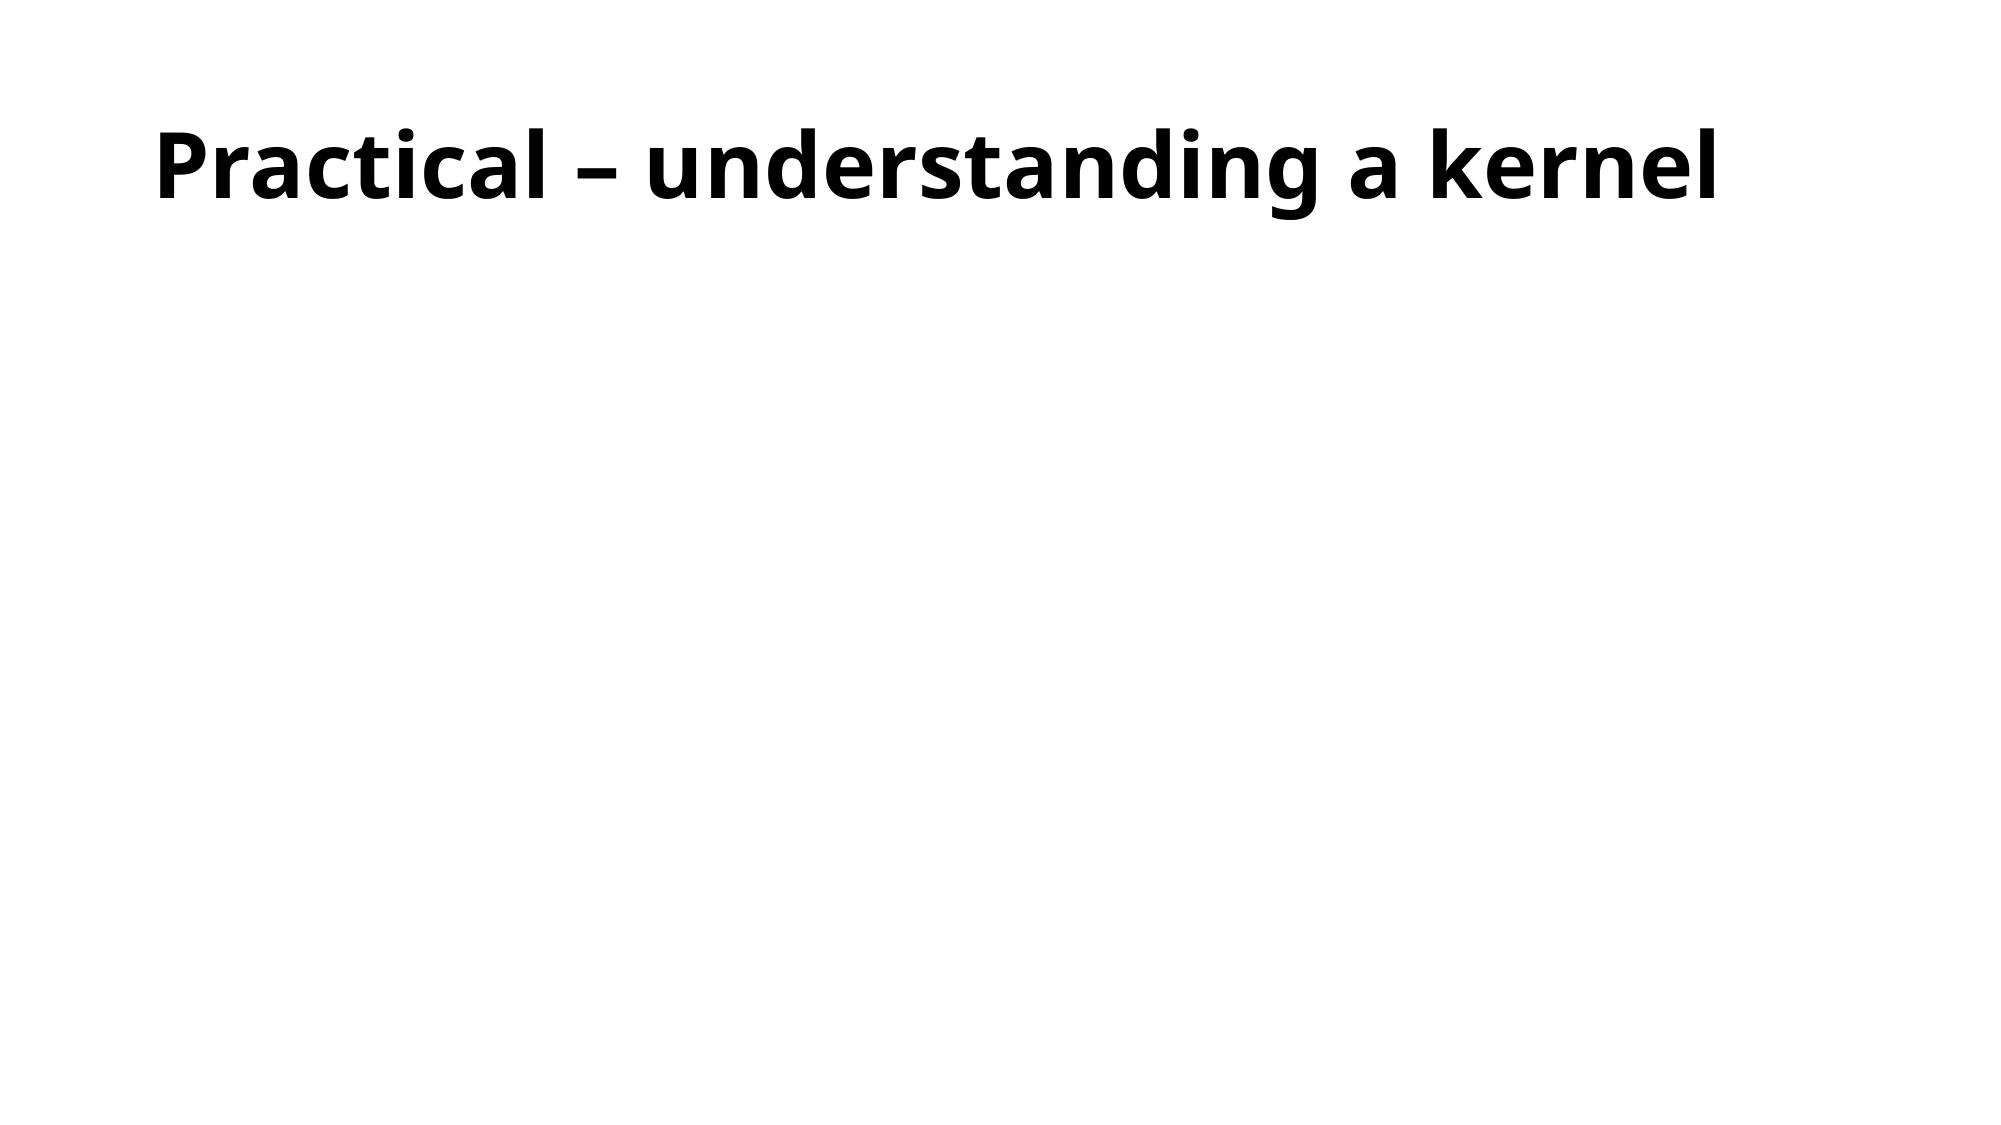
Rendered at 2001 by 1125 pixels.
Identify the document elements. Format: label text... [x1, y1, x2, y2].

title Practical – understanding a kernel [137, 59, 1863, 278]
